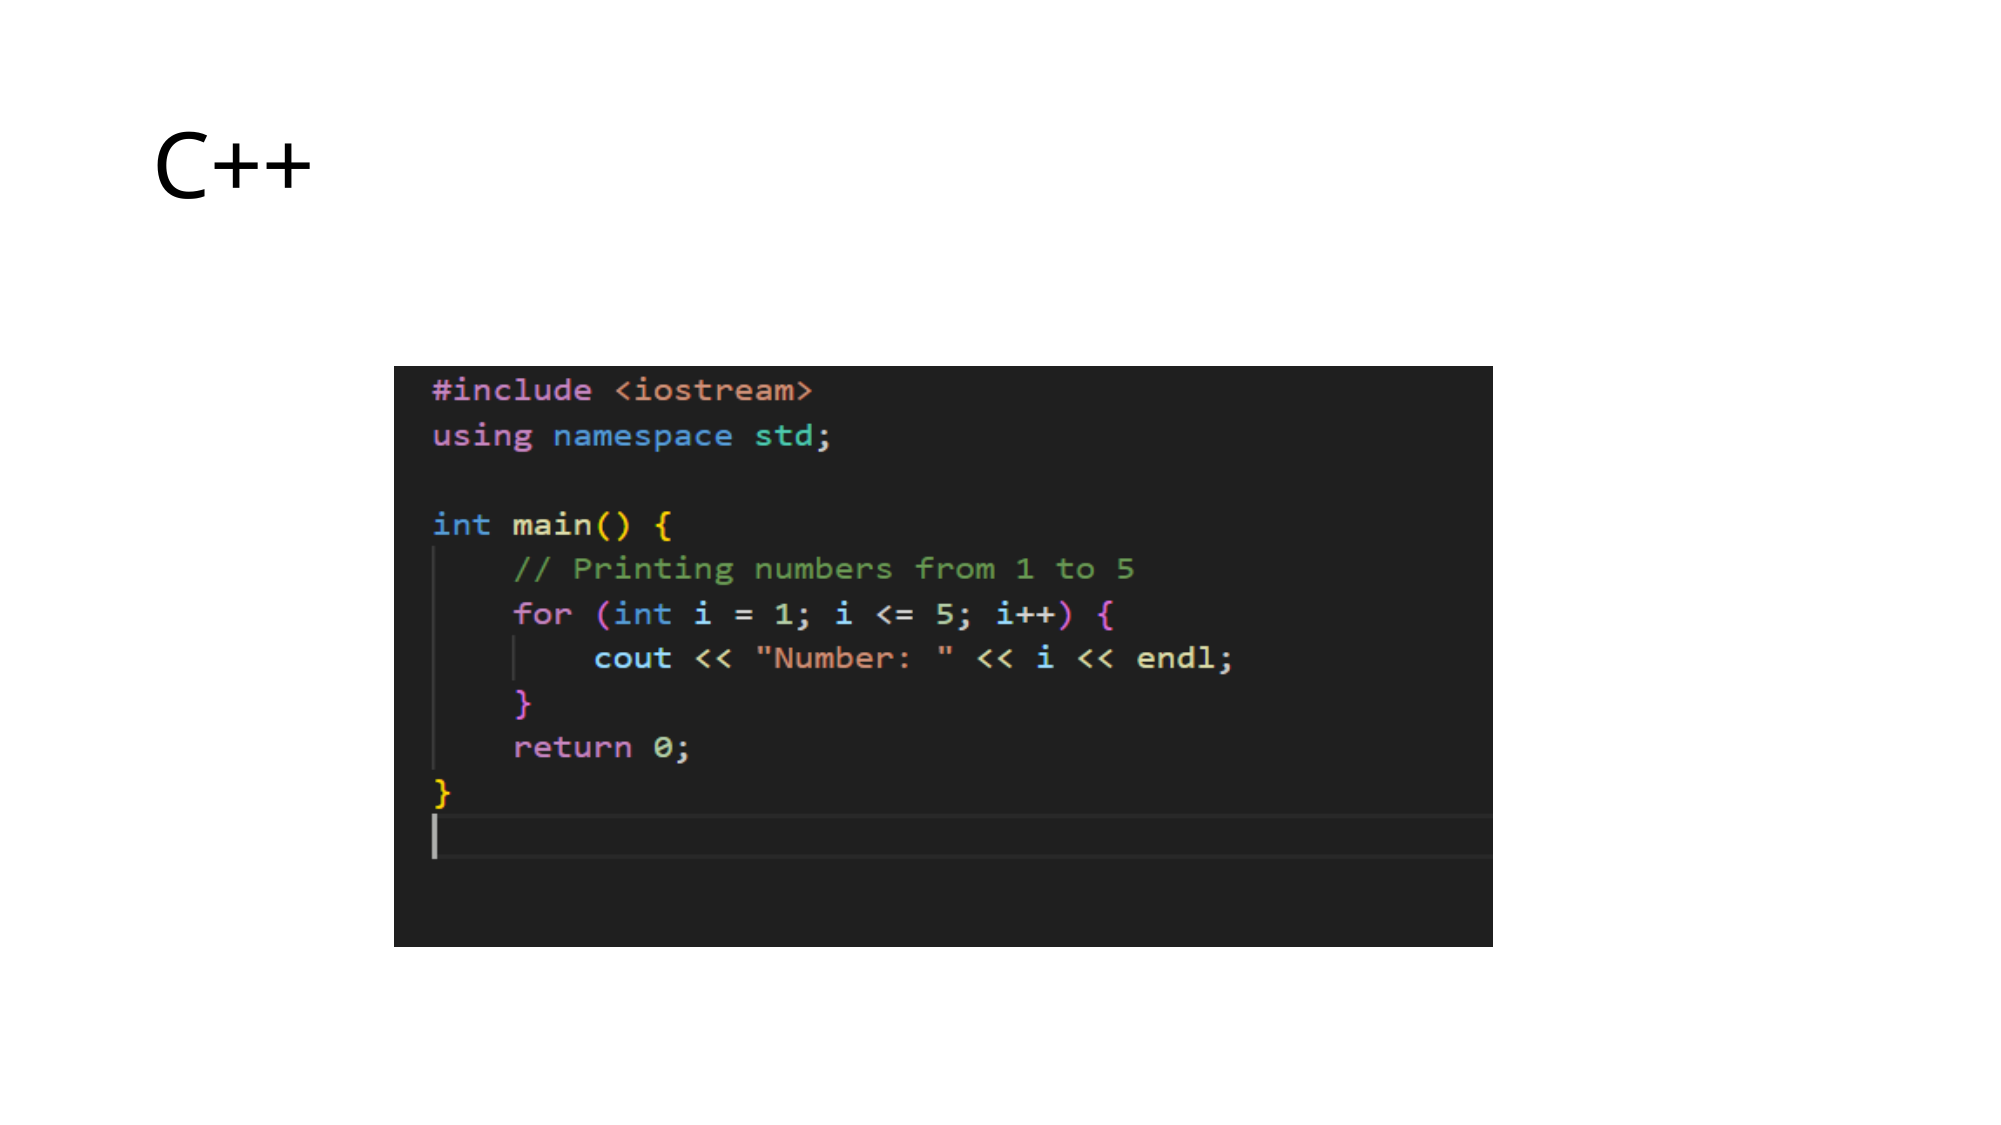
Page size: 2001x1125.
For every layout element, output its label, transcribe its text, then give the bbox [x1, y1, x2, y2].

title C++ [137, 59, 1863, 278]
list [394, 366, 1493, 947]
